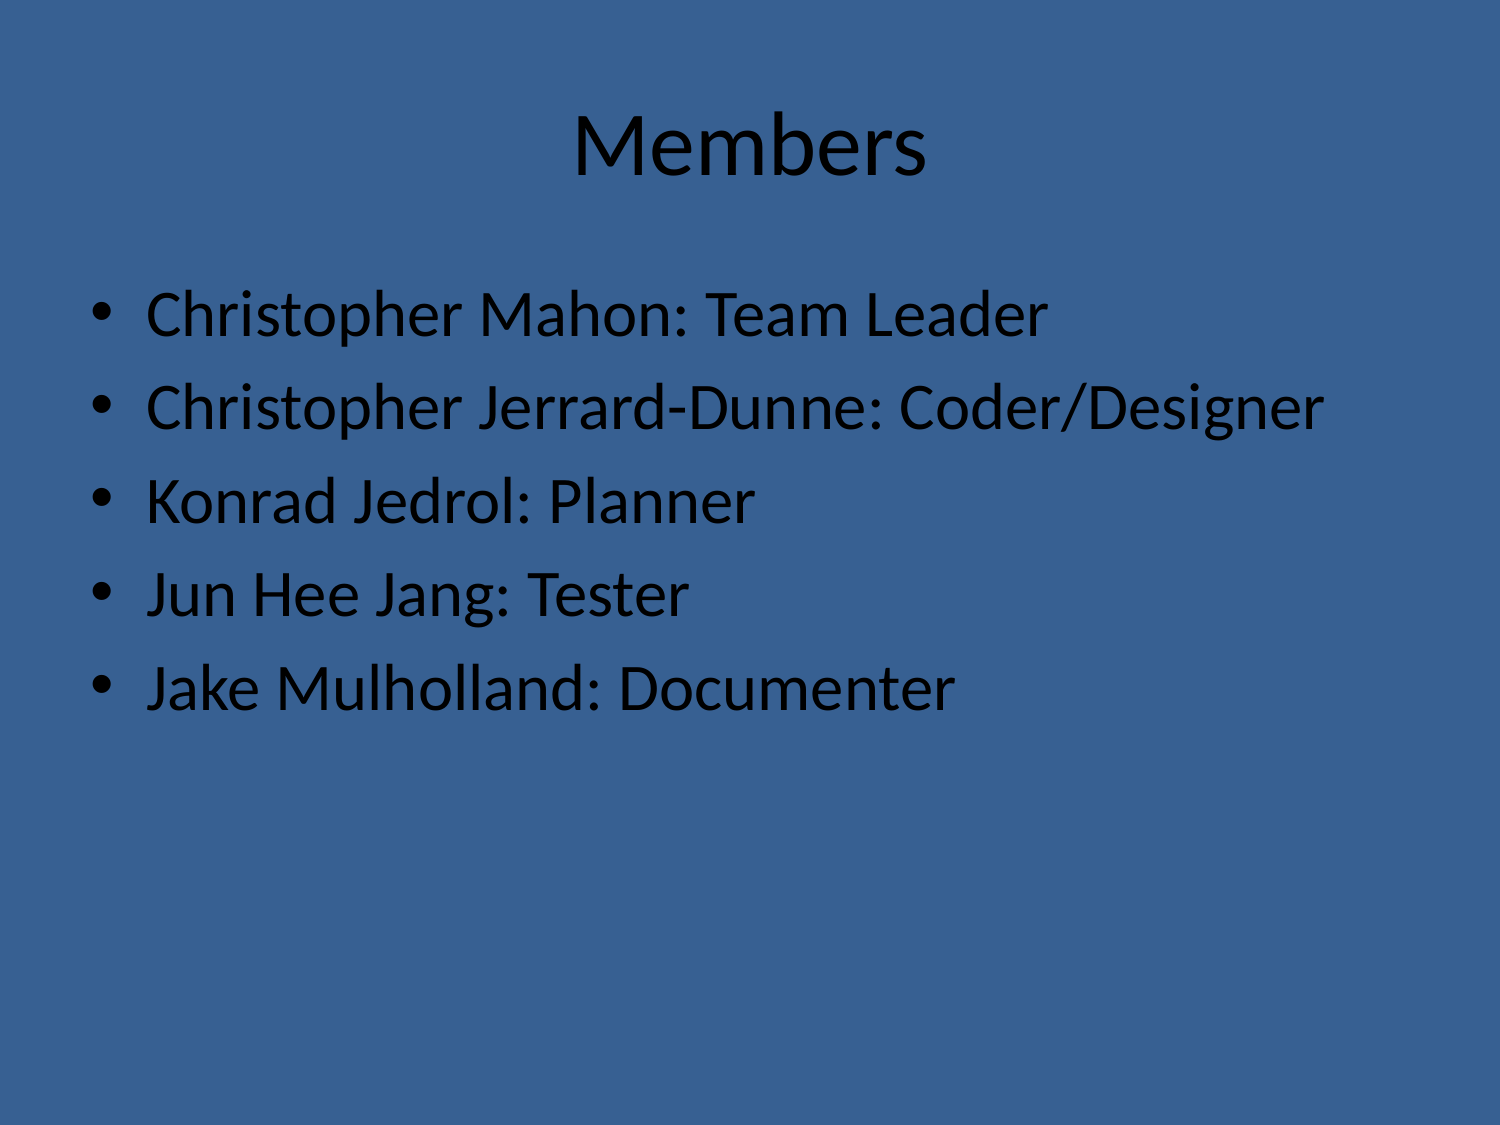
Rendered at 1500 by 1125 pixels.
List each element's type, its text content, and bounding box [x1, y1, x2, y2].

list Christopher Mahon: Team Leader Christopher Jerrard-Dunne: Coder/Designer Konrad Jedrol: Planner Jun Hee Jang: Tester Jake Mulholland: Documenter [75, 262, 1425, 1005]
title Members [75, 45, 1425, 233]
